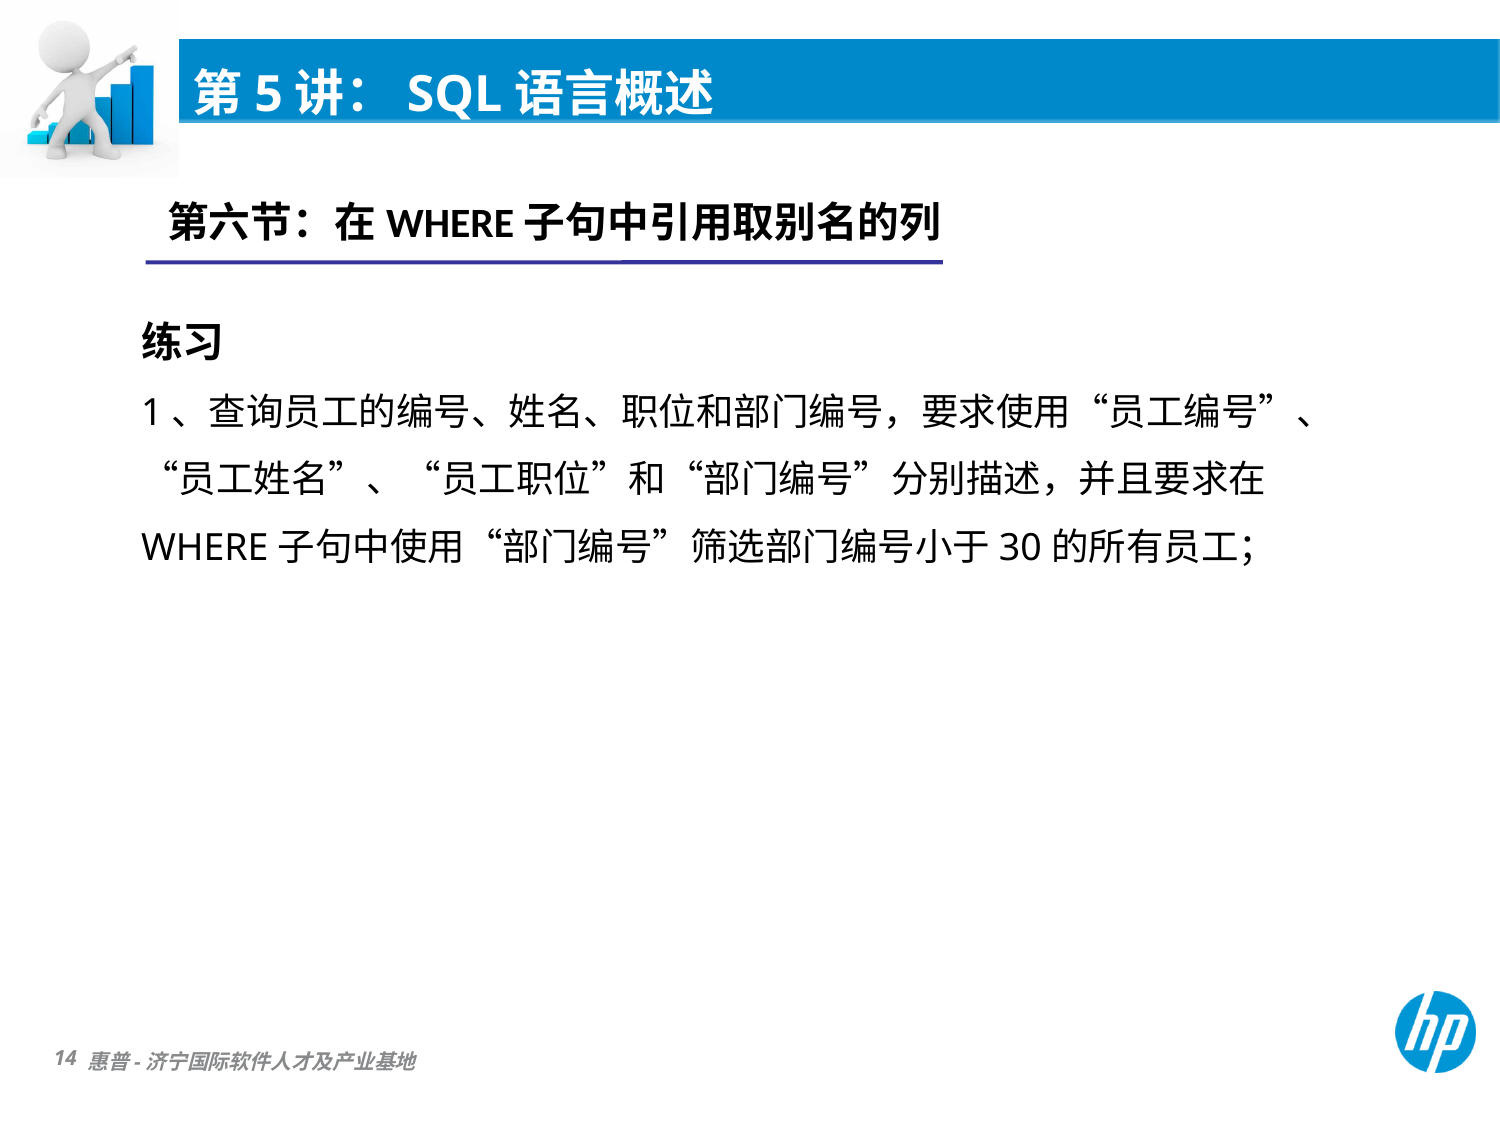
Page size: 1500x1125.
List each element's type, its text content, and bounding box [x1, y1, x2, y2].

picture [300, 71, 308, 79]
picture [567, 69, 611, 80]
picture [311, 69, 342, 115]
picture [354, 103, 361, 111]
picture [680, 70, 711, 106]
picture [0, 0, 1500, 179]
picture [616, 69, 662, 115]
picture [668, 72, 677, 81]
picture [1395, 991, 1438, 1050]
picture [516, 84, 559, 115]
picture [520, 71, 528, 79]
picture [296, 84, 311, 113]
picture [1443, 991, 1476, 1022]
picture [530, 71, 562, 94]
picture [479, 76, 500, 110]
picture [196, 69, 240, 115]
picture [354, 79, 361, 87]
text_box 第六节：在WHERE子句中引用取别名的列 [167, 196, 960, 247]
text_box 练习 1、查询员工的编号、姓名、职位和部门编号，要求使用“员工编号”、“员工姓名”、“员工职位”和“部门编号”分别描述，并且要求在WHERE子句中使用“部门编号”筛选部门编号小于30的所有员工； [126, 283, 1392, 576]
picture [573, 100, 605, 115]
picture [666, 87, 711, 114]
picture [1446, 1042, 1476, 1073]
picture [257, 76, 280, 111]
picture [410, 75, 432, 111]
picture [1395, 1015, 1468, 1073]
